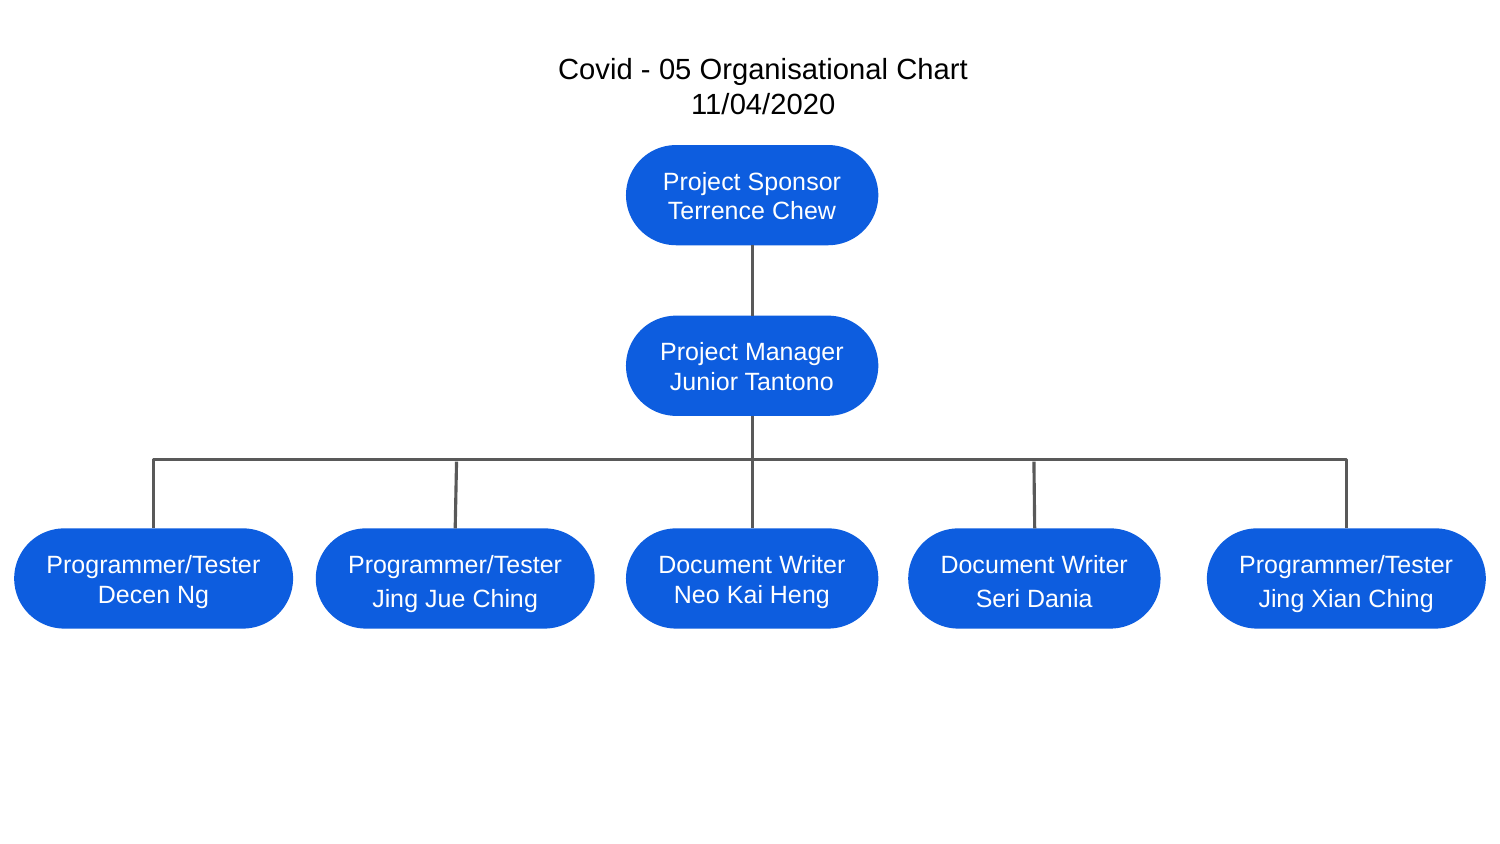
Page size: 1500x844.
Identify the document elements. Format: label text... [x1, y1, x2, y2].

text_box Programmer/Tester Jing Jue Ching [315, 538, 595, 629]
text_box Programmer/Tester Decen Ng [14, 528, 294, 629]
text_box Project Manager Junior Tantono [625, 315, 879, 416]
text_box Project Sponsor Terrence Chew [625, 145, 879, 246]
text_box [153, 459, 753, 529]
text_box Document Writer Neo Kai Heng [625, 528, 879, 629]
text_box Covid - 05 Organisational Chart 11/04/2020 [419, 35, 1107, 129]
text_box Programmer/Tester Jing Xian Ching [1206, 528, 1486, 629]
text_box Document Writer Seri Dania [908, 528, 995, 629]
text_box Document Writer Seri Dania [1074, 528, 1161, 629]
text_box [1000, 182, 1071, 805]
